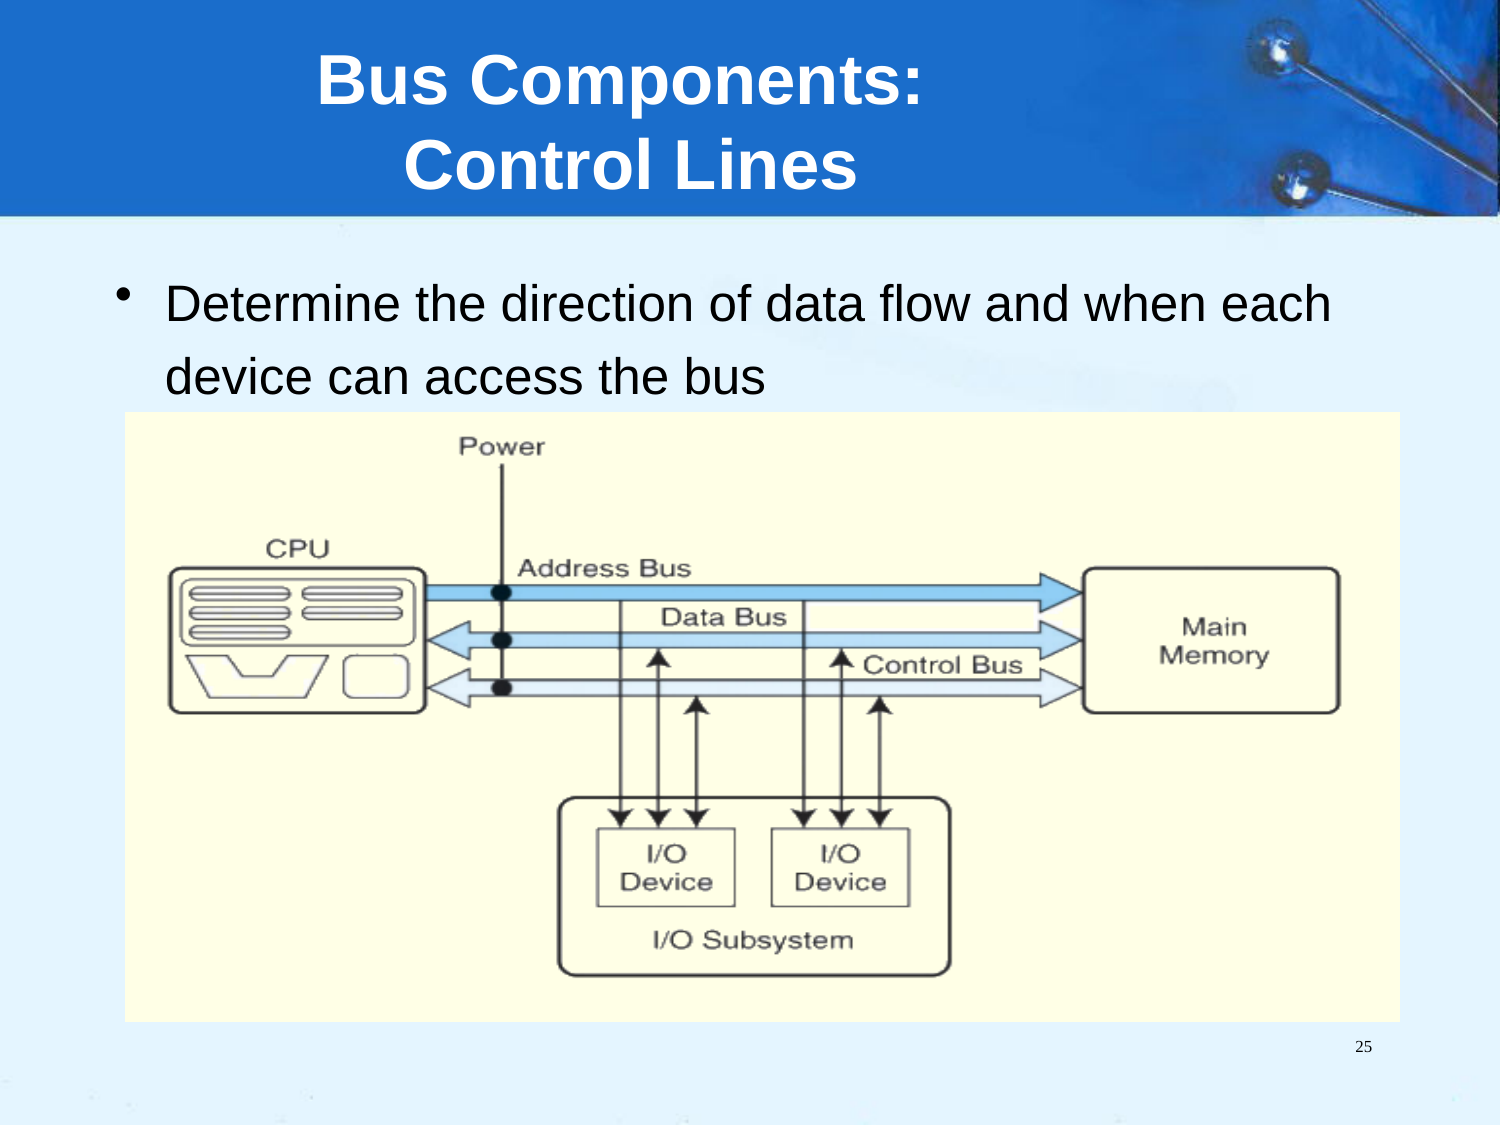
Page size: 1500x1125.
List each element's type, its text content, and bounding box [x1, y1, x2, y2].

slide_number 25 [1074, 1030, 1388, 1101]
title Bus Components: Control Lines [112, 37, 1151, 201]
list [124, 412, 1401, 1022]
picture [0, 0, 1500, 1125]
list Determine the direction of data flow and when each device can access the bus [99, 249, 1426, 413]
